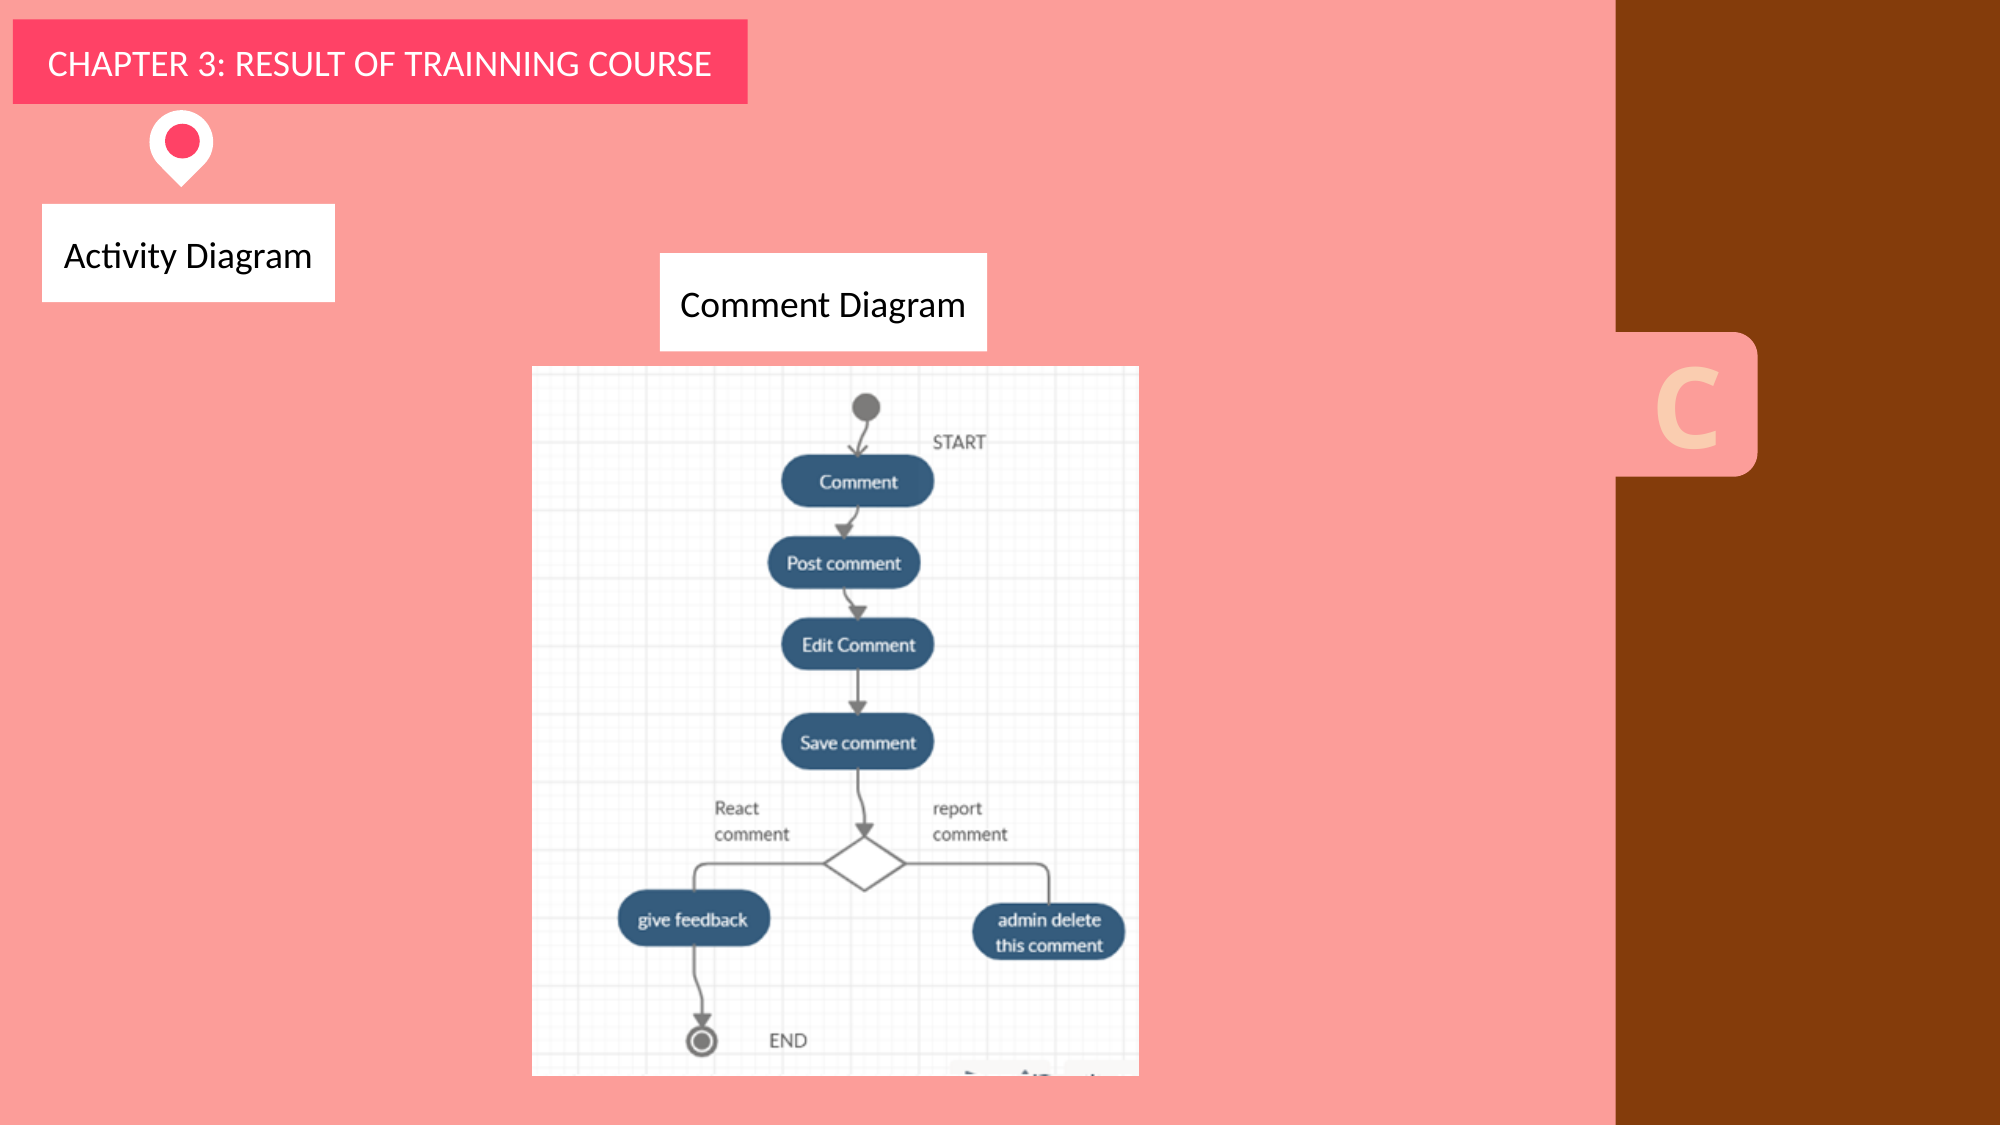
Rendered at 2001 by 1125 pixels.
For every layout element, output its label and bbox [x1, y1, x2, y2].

text_box [0, 0, 1758, 1125]
picture [532, 366, 1139, 1076]
